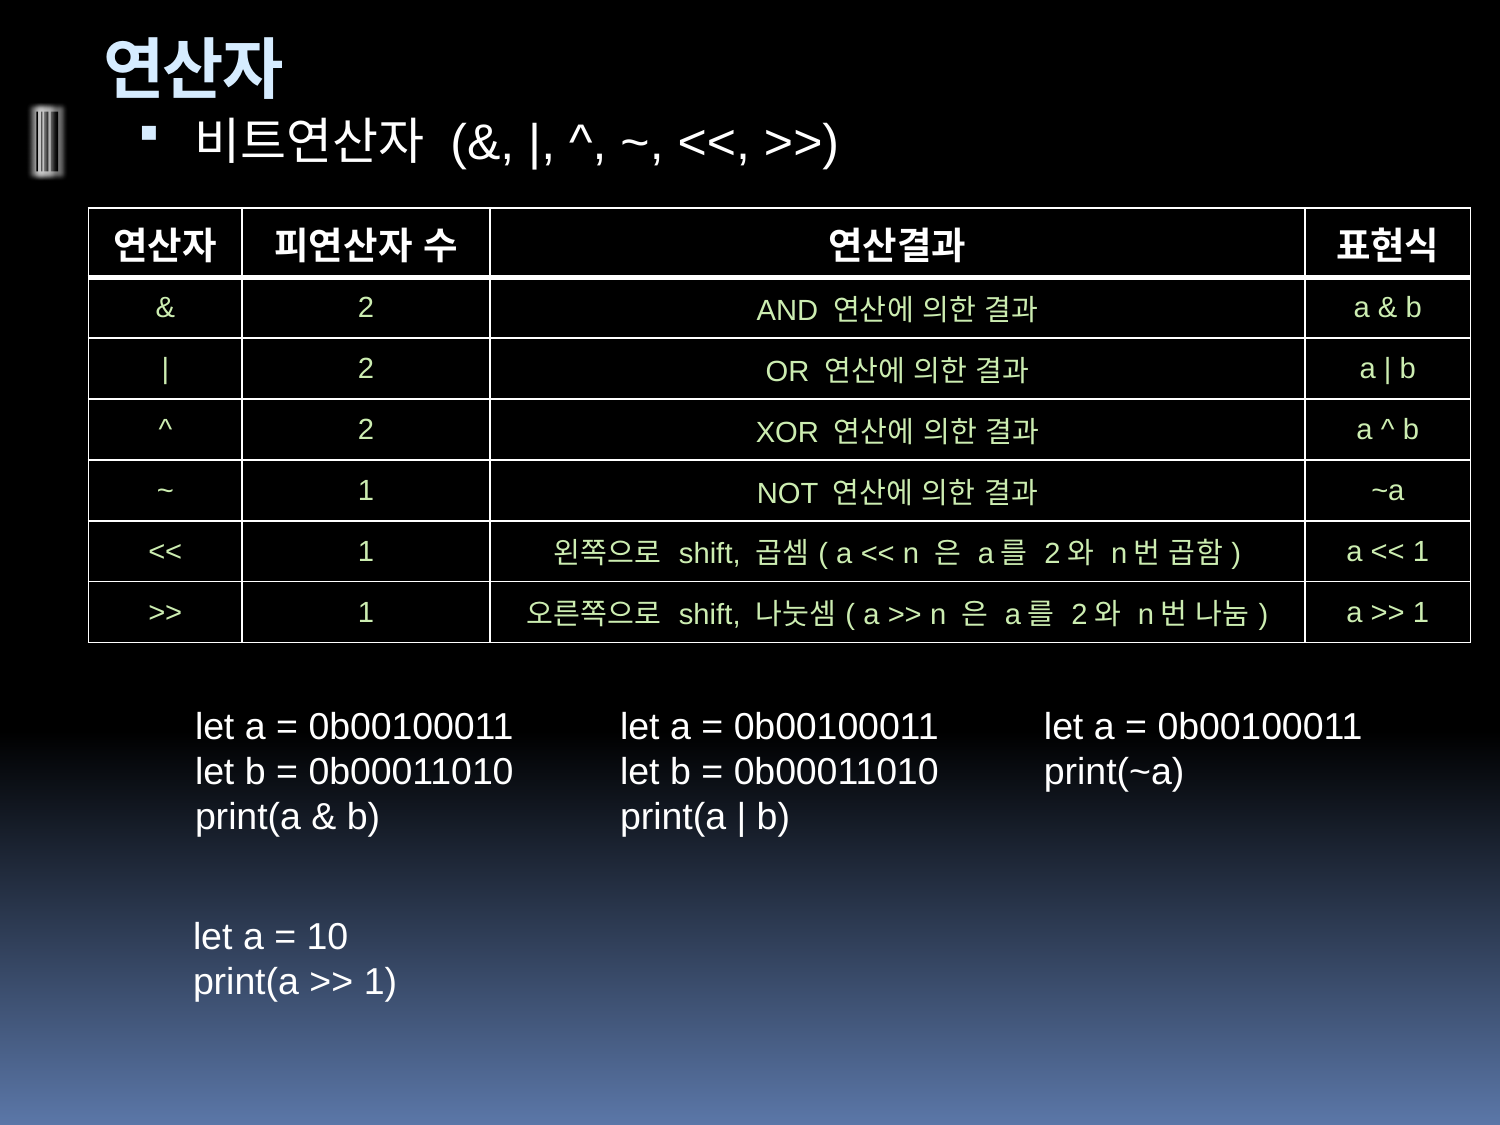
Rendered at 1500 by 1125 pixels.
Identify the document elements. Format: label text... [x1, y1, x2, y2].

table_cell << [89, 522, 241, 581]
table_cell ^ [89, 400, 241, 459]
table_cell 1 [243, 461, 489, 520]
table_header 피연산자 수 [243, 209, 489, 275]
table_cell XOR 연산에 의한 결과 [491, 400, 1304, 459]
table_header 표현식 [1306, 209, 1470, 275]
table_cell AND 연산에 의한 결과 [491, 280, 1304, 337]
table_cell 2 [243, 280, 489, 337]
title 연산자 [88, 19, 1500, 117]
table_cell a << 1 [1306, 522, 1470, 581]
text_box let a = 10 print(a >> 1) [178, 904, 413, 1010]
text_box let a = 0b00100011 let b = 0b00011010 print(a | b) [605, 694, 954, 845]
table_cell 2 [243, 400, 489, 459]
table_header 연산자 [89, 209, 241, 275]
table_cell a & b [1306, 280, 1470, 337]
table_cell OR 연산에 의한 결과 [491, 339, 1304, 398]
table_cell ~ [89, 461, 241, 520]
table_cell | [89, 339, 241, 398]
table_cell & [89, 280, 241, 337]
table_cell 오른쪽으로 shift, 나눗셈( a >> n 은 a를 2와 n번 나눔) [491, 582, 1304, 642]
table_cell a >> 1 [1306, 582, 1470, 642]
text_box 비트연산자 (&, |, ^, ~, <<, >>) [112, 101, 1388, 191]
table_header 연산결과 [491, 209, 1304, 275]
table_cell a | b [1306, 339, 1470, 398]
table_cell >> [89, 582, 241, 642]
table_cell 1 [243, 582, 489, 642]
text_box let a = 0b00100011 print(~a) [1029, 694, 1378, 800]
table_cell ~a [1306, 461, 1470, 520]
text_box let a = 0b00100011 let b = 0b00011010 print(a & b) [180, 694, 529, 845]
table_cell 왼쪽으로 shift, 곱셈( a << n 은 a를 2와 n번 곱함) [491, 522, 1304, 581]
table_cell 1 [243, 522, 489, 581]
table_cell a ^ b [1306, 400, 1470, 459]
table_cell NOT 연산에 의한 결과 [491, 461, 1304, 520]
table_cell 2 [243, 339, 489, 398]
